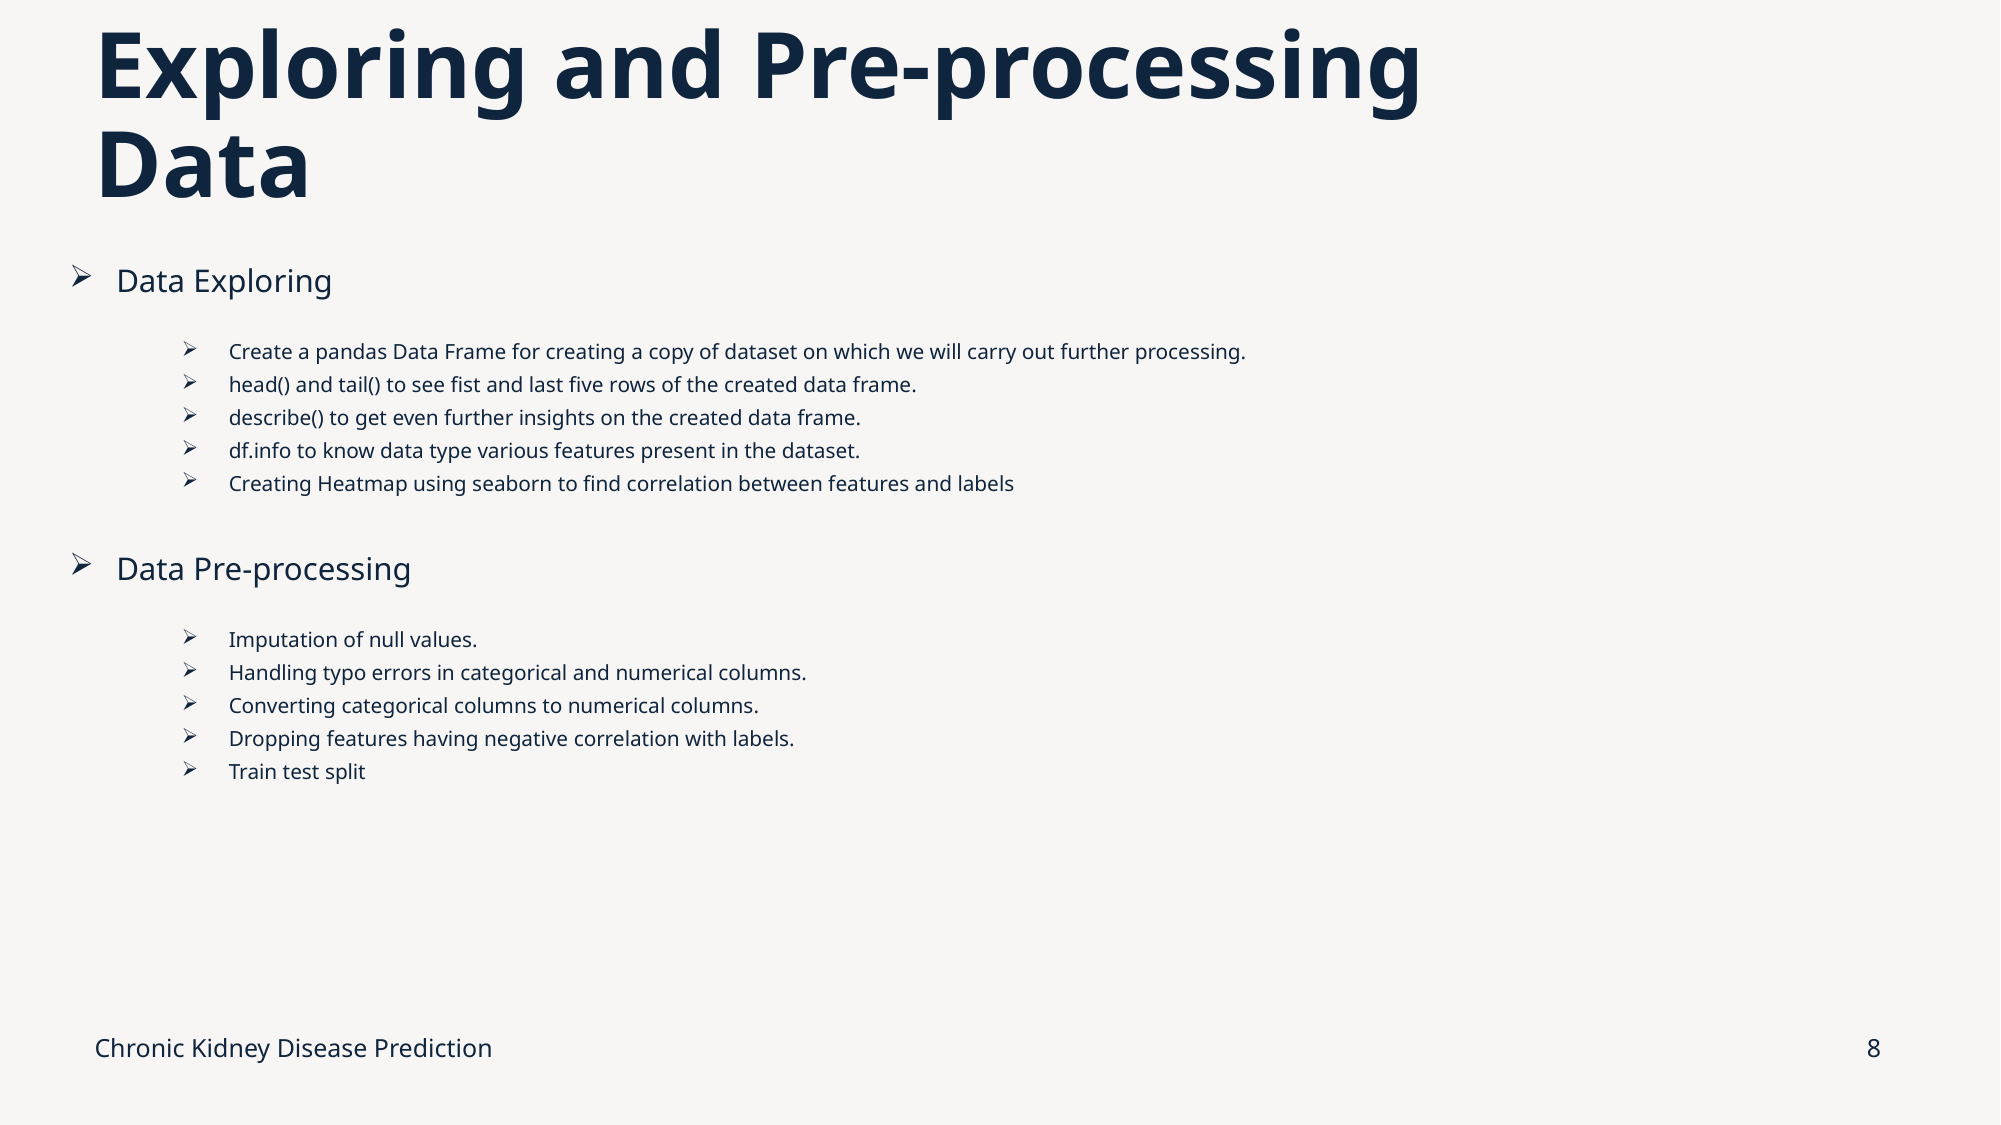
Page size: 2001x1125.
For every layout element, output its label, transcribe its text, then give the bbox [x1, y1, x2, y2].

title Exploring and Pre-processing Data [79, 49, 1577, 188]
text_box Data Exploring Create a pandas Data Frame for creating a copy of dataset on which we will carry out further processing. head() and tail() to see fist and last five rows of the created data frame. describe() to get even further insights on the created data frame. df.info to know data type various features present in the dataset. Creating Heatmap using seaborn to find correlation between features and labels Data Pre-processing Imputation of null values. Handling typo errors in categorical and numerical columns. Converting categorical columns to numerical columns. Dropping features having negative correlation with labels. Train test split [54, 253, 1756, 936]
slide_number 8 [1836, 1020, 1912, 1080]
footer Chronic Kidney Disease Prediction [79, 1020, 755, 1080]
